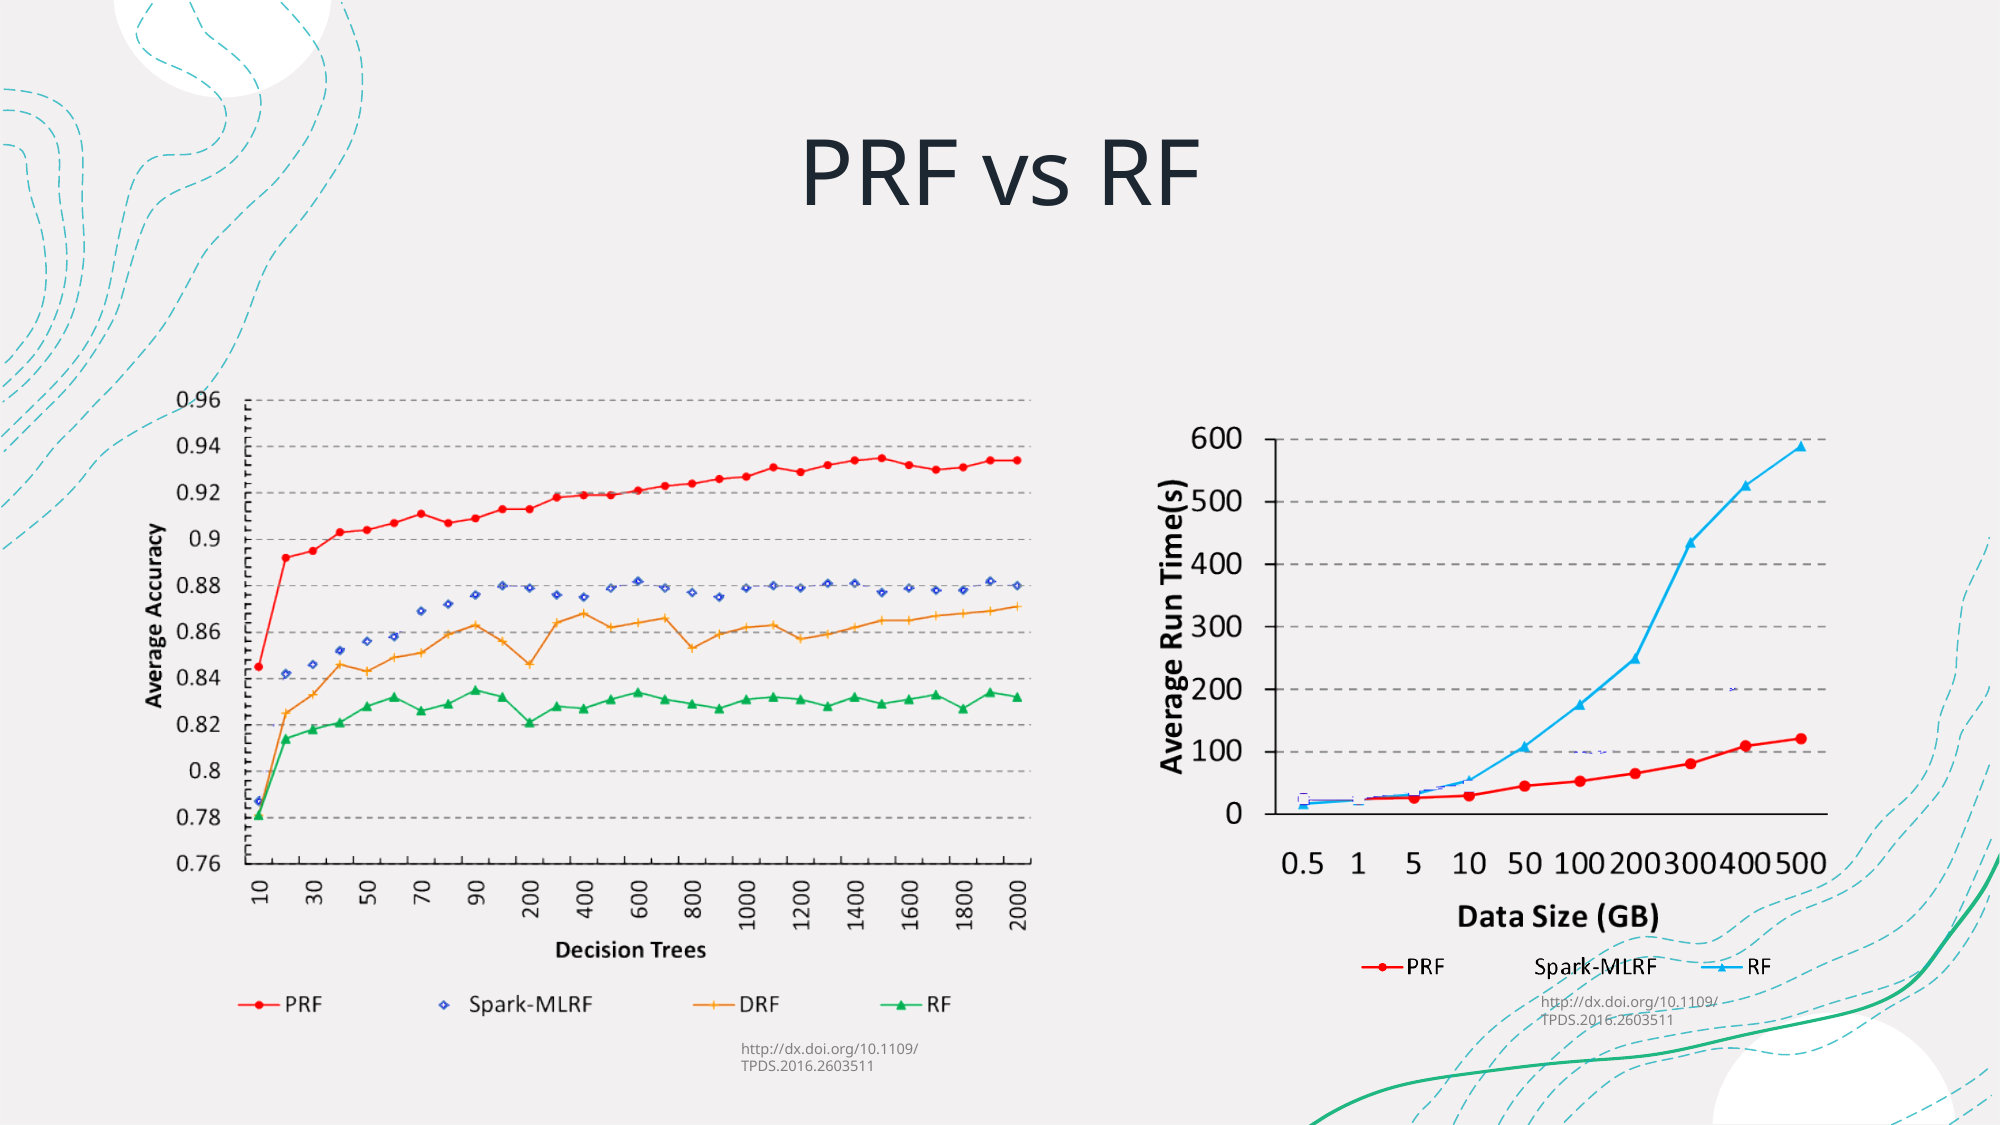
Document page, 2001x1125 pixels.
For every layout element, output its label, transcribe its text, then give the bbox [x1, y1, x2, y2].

title PRF vs RF [137, 59, 1863, 278]
text_box http://dx.doi.org/10.1109/TPDS.2016.2603511 [726, 1033, 1063, 1082]
picture [1139, 421, 1894, 937]
text_box http://dx.doi.org/10.1109/TPDS.2016.2603511 [1526, 986, 1863, 1036]
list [137, 362, 1063, 1033]
picture [1332, 945, 1788, 994]
